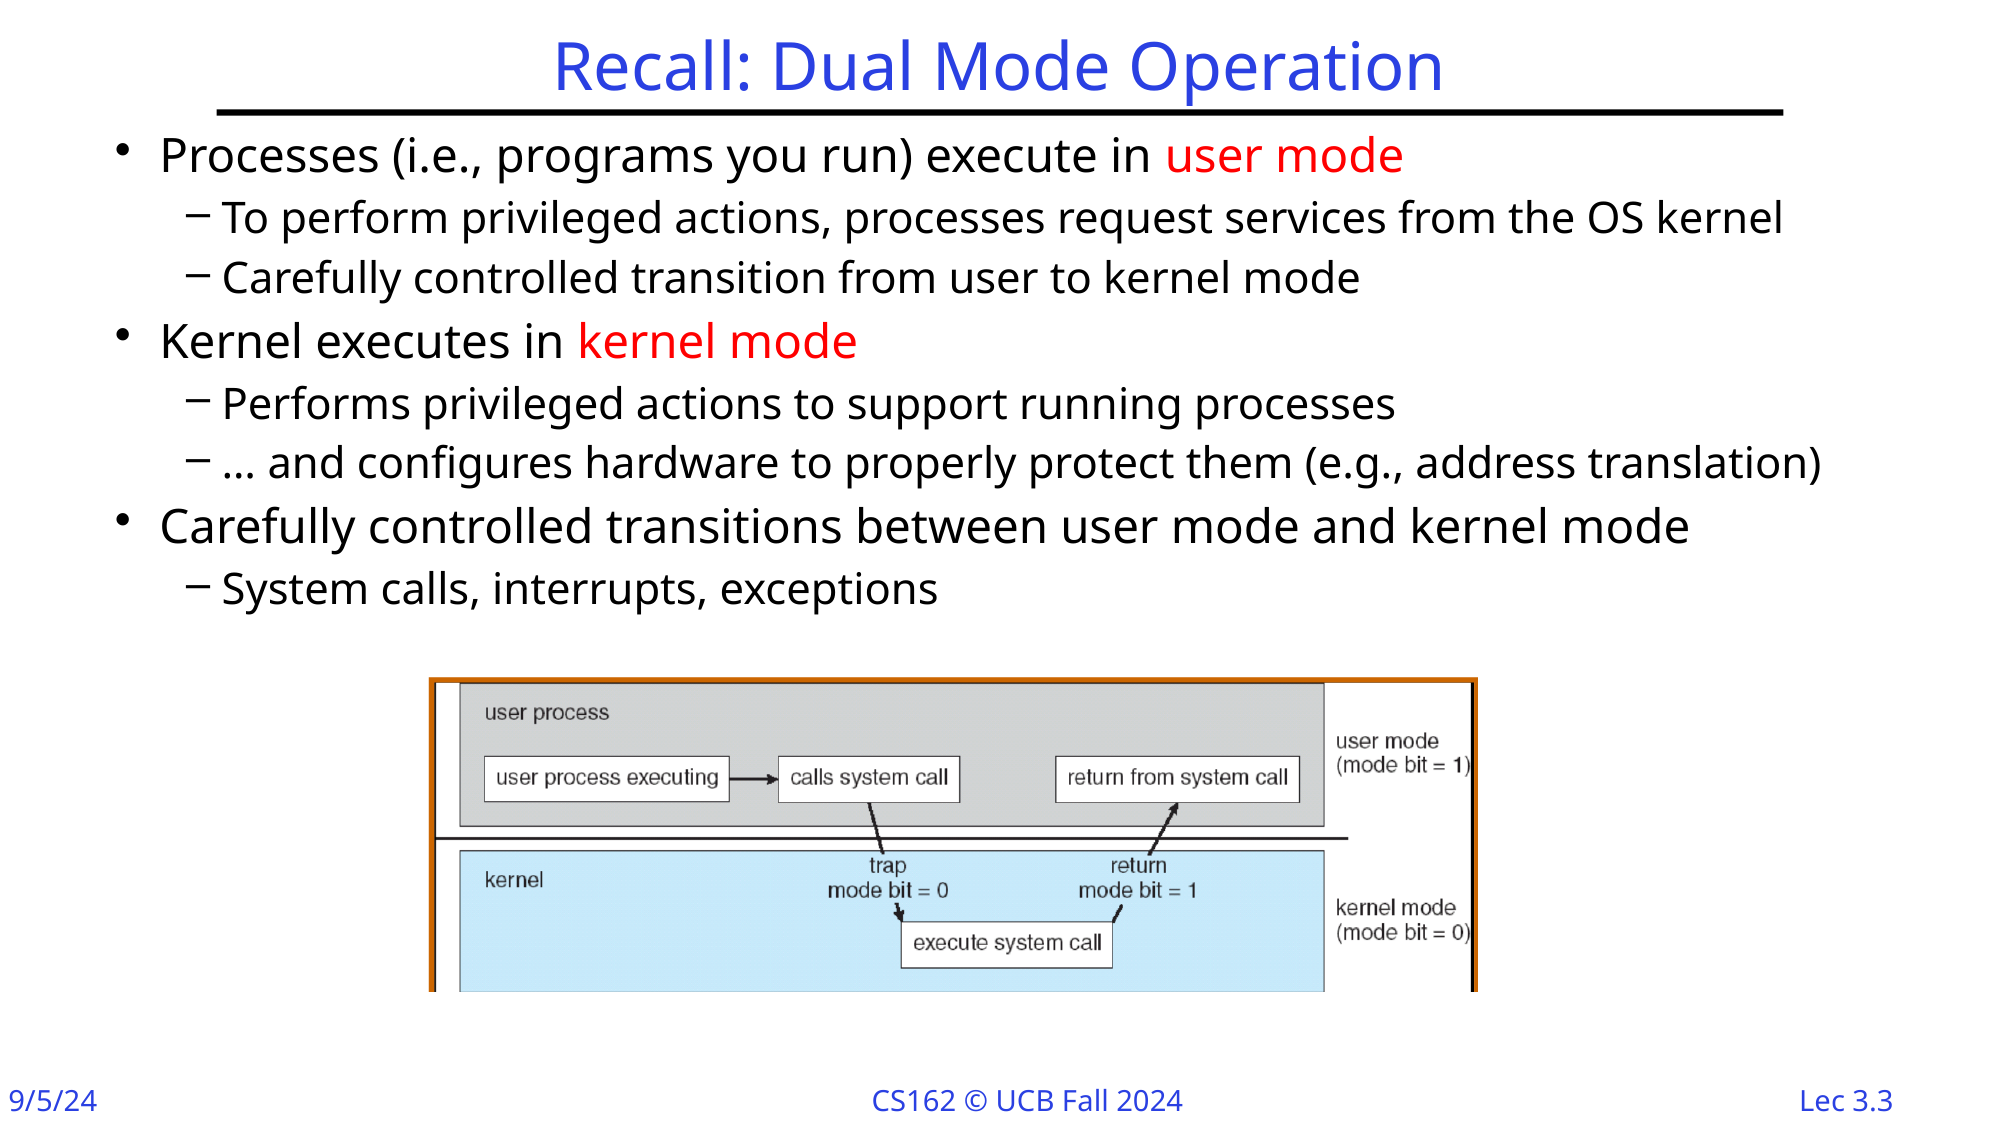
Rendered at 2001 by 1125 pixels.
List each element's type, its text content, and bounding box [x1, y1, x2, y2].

list Processes (i.e., programs you run) execute in user mode To perform privileged actions, processes request services from the OS kernel Carefully controlled transition from user to kernel mode Kernel executes in kernel mode Performs privileged actions to support running processes … and configures hardware to properly protect them (e.g., address translation) Carefully controlled transitions between user mode and kernel mode System calls, interrupts, exceptions [99, 124, 1850, 663]
picture [427, 675, 1479, 992]
title Recall: Dual Mode Operation [216, 24, 1784, 113]
